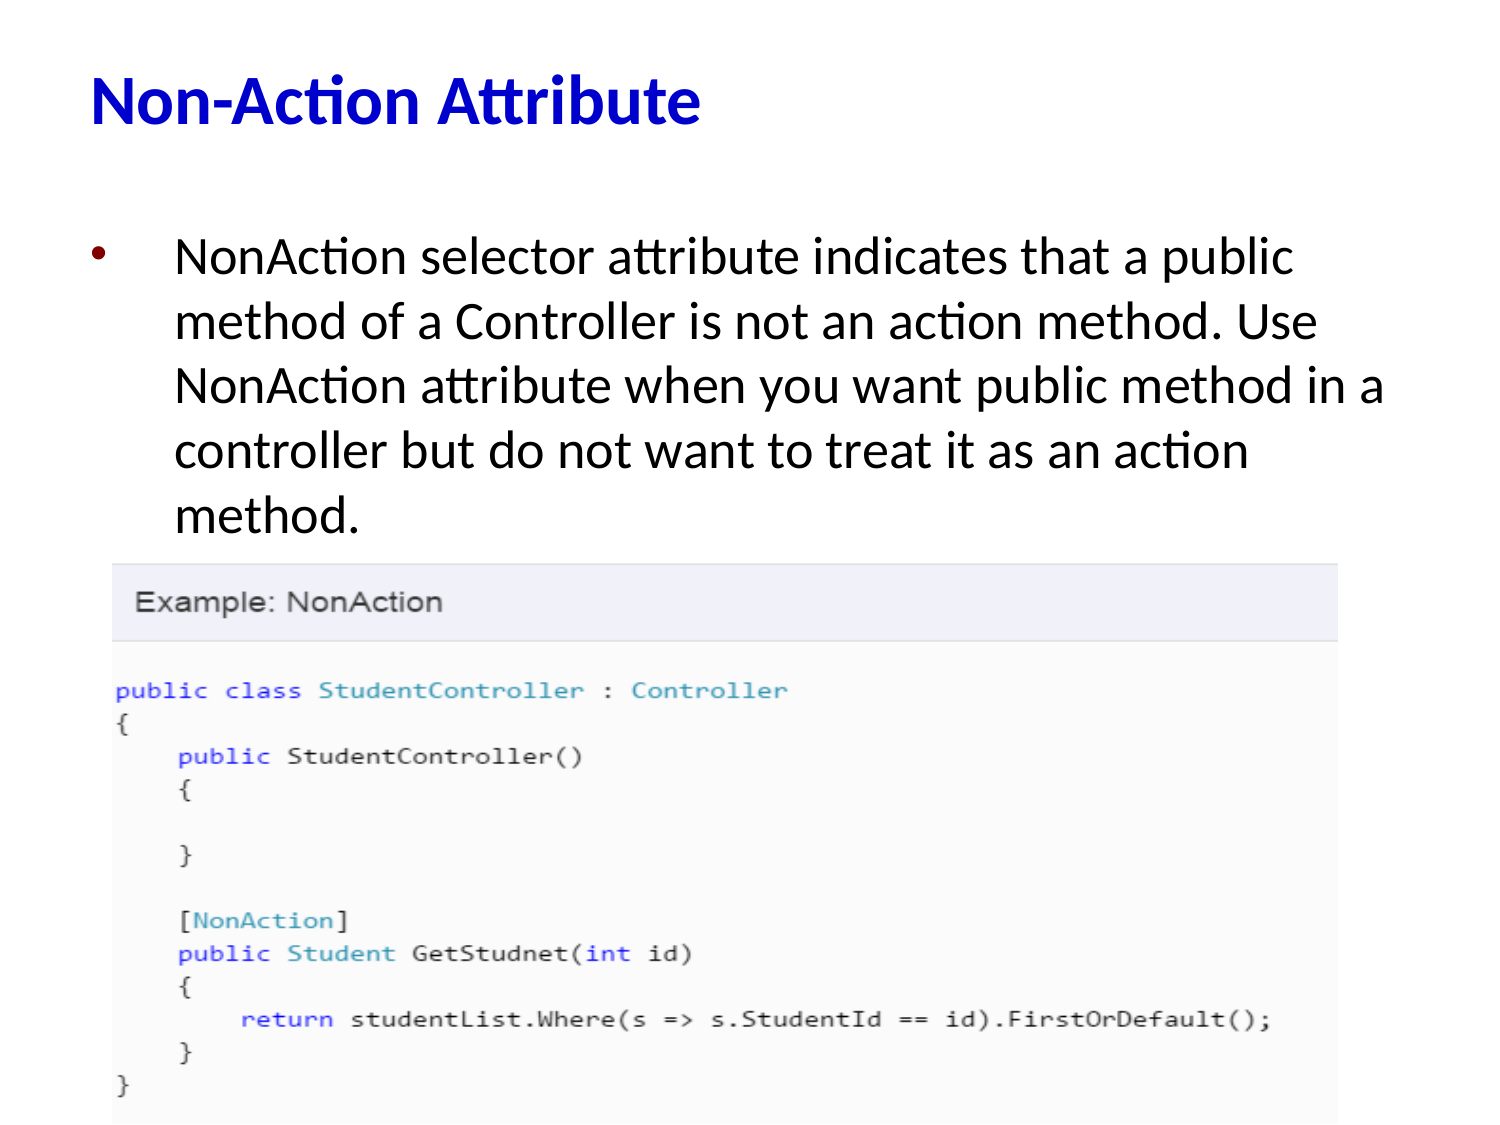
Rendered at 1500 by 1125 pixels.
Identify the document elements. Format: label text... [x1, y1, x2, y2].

picture [112, 559, 1338, 1125]
list NonAction selector attribute indicates that a public method of a Controller is not an action method. Use NonAction attribute when you want public method in a controller but do not want to treat it as an action method. [74, 212, 1426, 1063]
title Non-Action Attribute [74, 20, 1313, 172]
